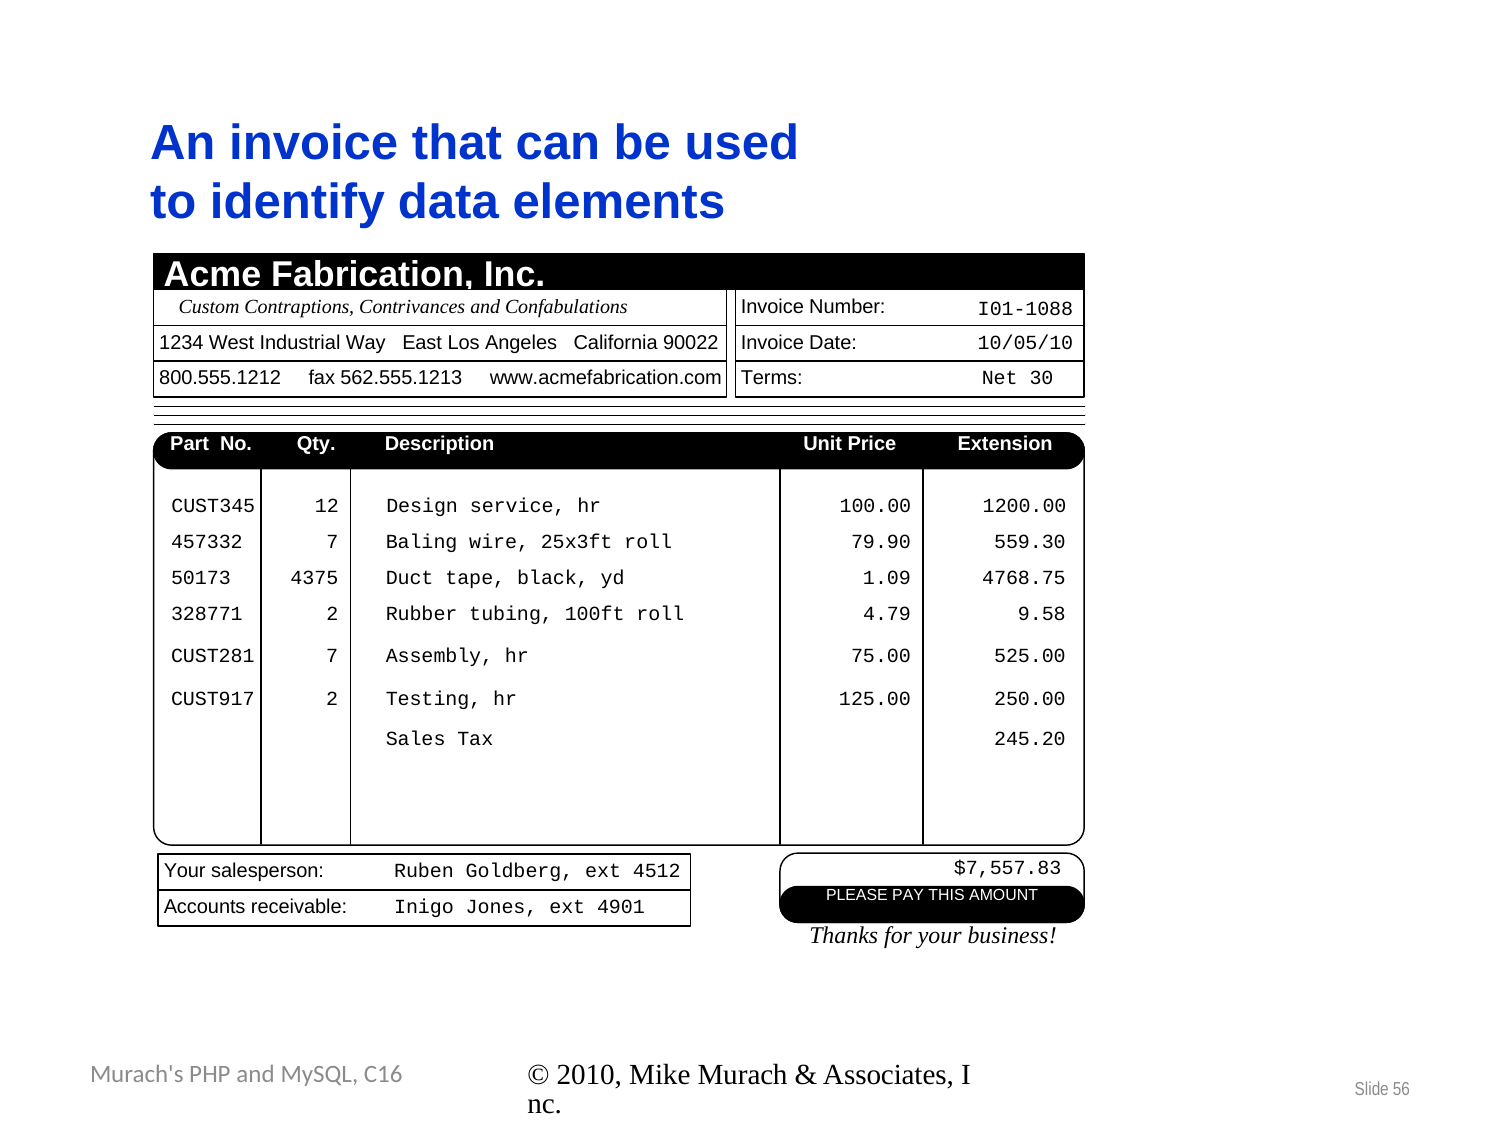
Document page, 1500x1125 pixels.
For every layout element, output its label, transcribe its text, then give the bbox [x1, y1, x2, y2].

picture [149, 249, 1096, 961]
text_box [149, 112, 1351, 259]
slide_number Murach's PHP and MySQL, C16 [75, 1042, 425, 1103]
footer © 2010, Mike Murach & Associates, Inc. [512, 1042, 988, 1103]
slide_number Slide 56 [1074, 1042, 1425, 1103]
